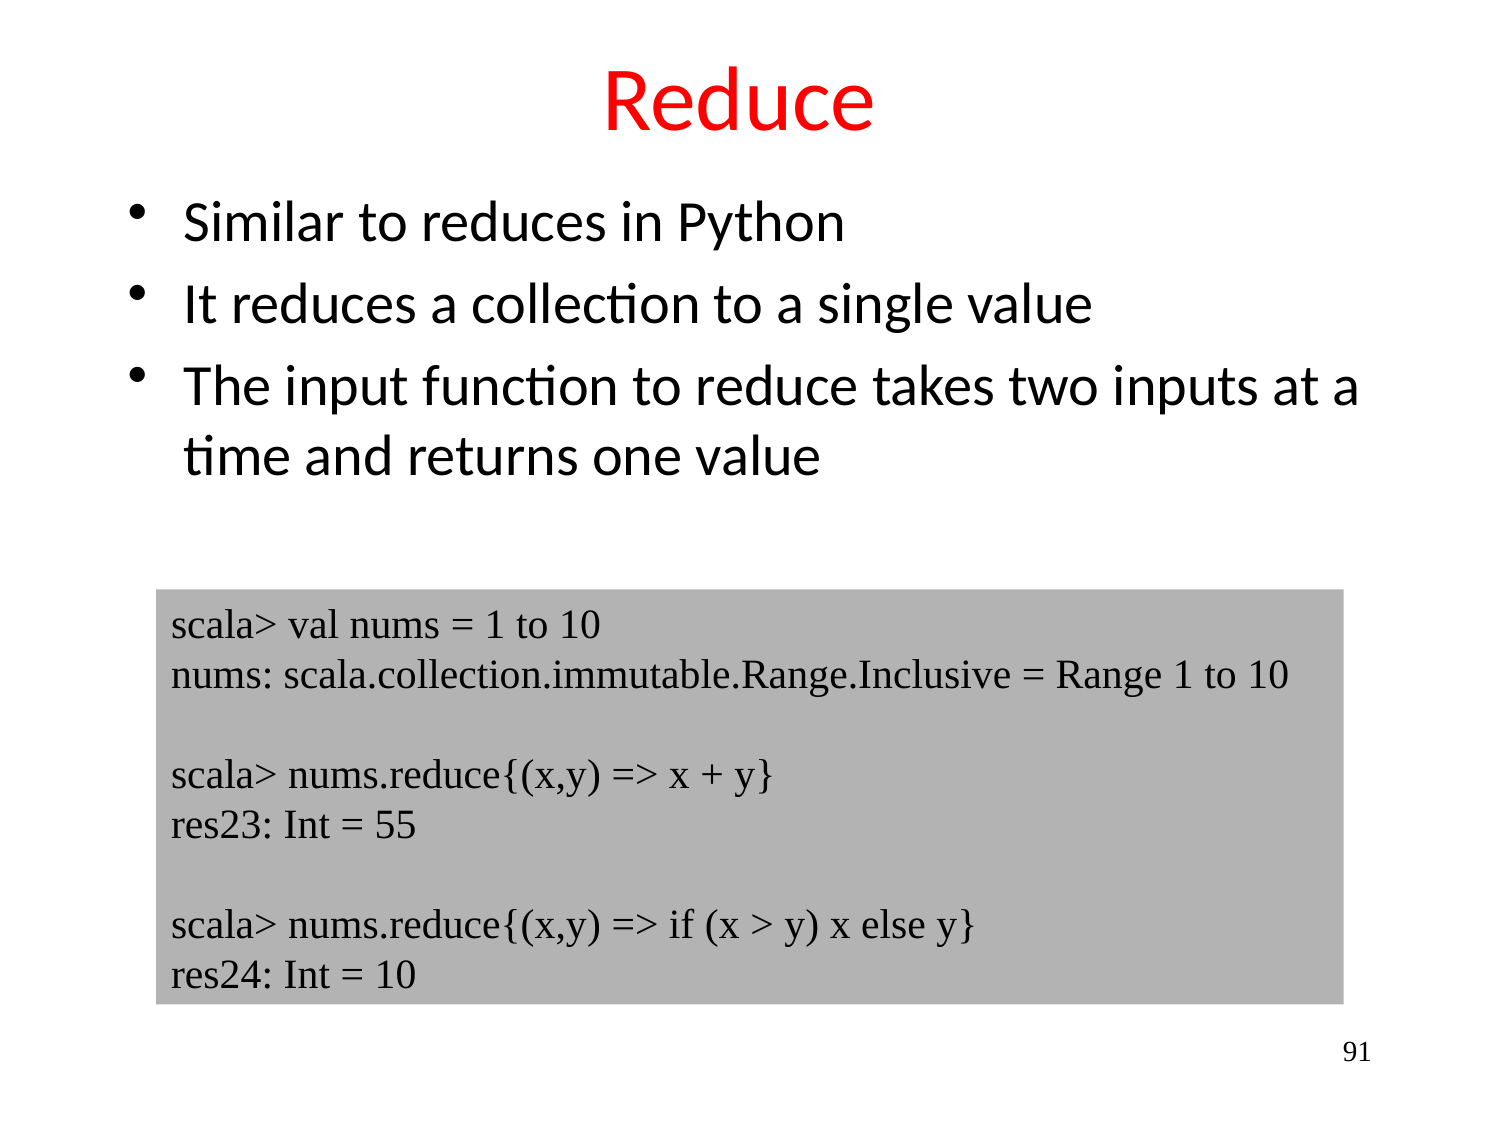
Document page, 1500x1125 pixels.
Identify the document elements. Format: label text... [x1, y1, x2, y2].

title Reduce [112, 24, 1388, 163]
text_box scala> val nums = 1 to 10 nums: scala.collection.immutable.Range.Inclusive = Range 1 to 10 scala> nums.reduce{(x,y) => x + y} res23: Int = 55 scala> nums.reduce{(x,y) => if (x > y) x else y} res24: Int = 10 [156, 589, 1344, 1005]
slide_number 91 [1074, 1024, 1388, 1101]
list Similar to reduces in Python It reduces a collection to a single value The input function to reduce takes two inputs at a time and returns one value [112, 175, 1388, 1001]
